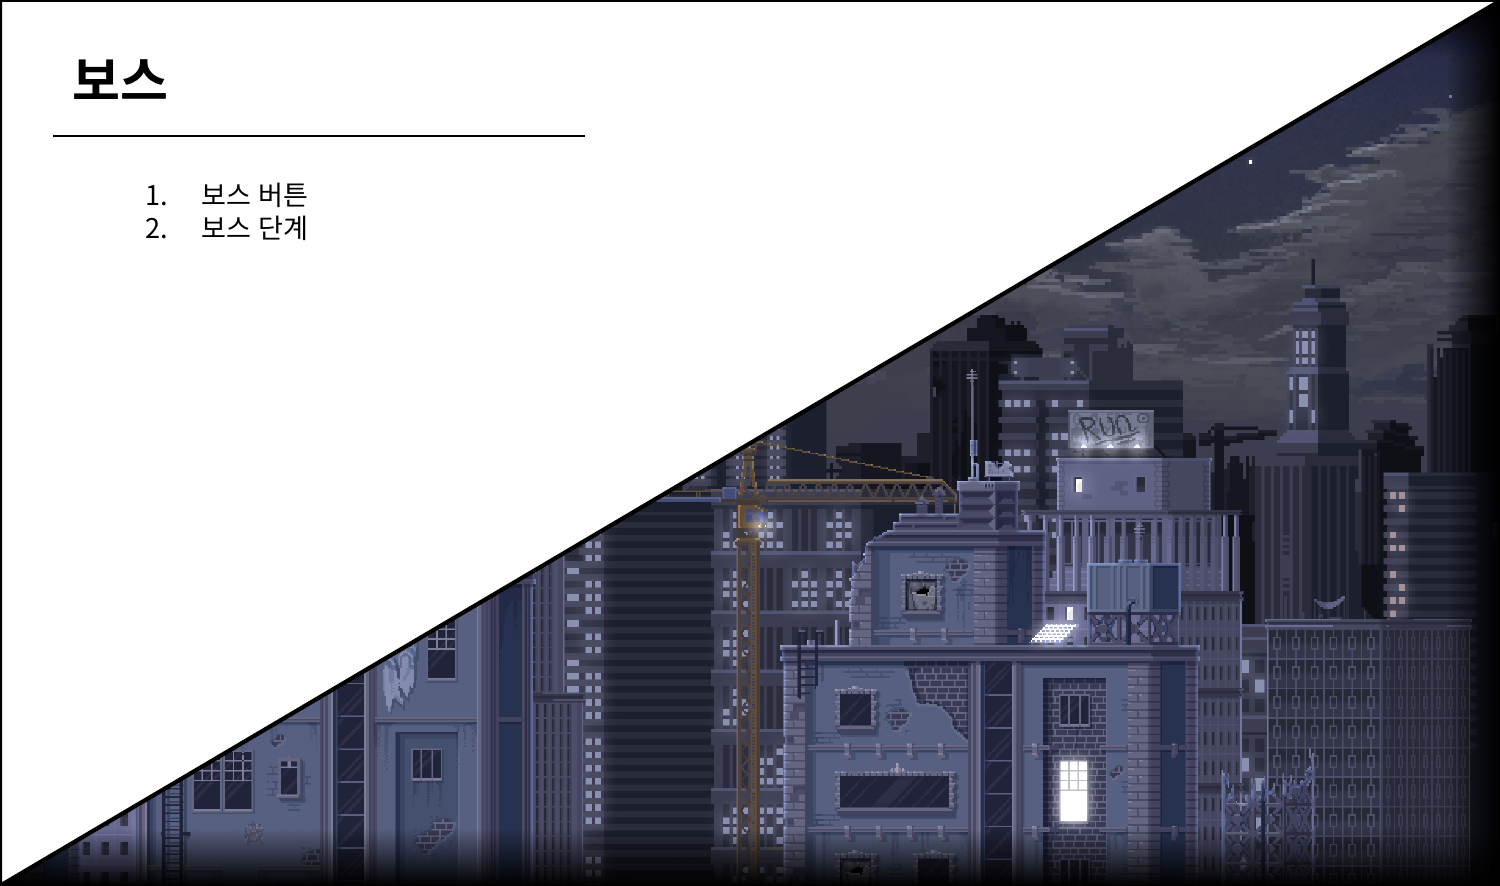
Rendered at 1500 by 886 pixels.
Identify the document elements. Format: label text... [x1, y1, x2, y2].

picture [6, 4, 1500, 886]
text_box 보스 [58, 41, 184, 119]
text_box 보스 버튼 보스 단계 [130, 171, 324, 251]
